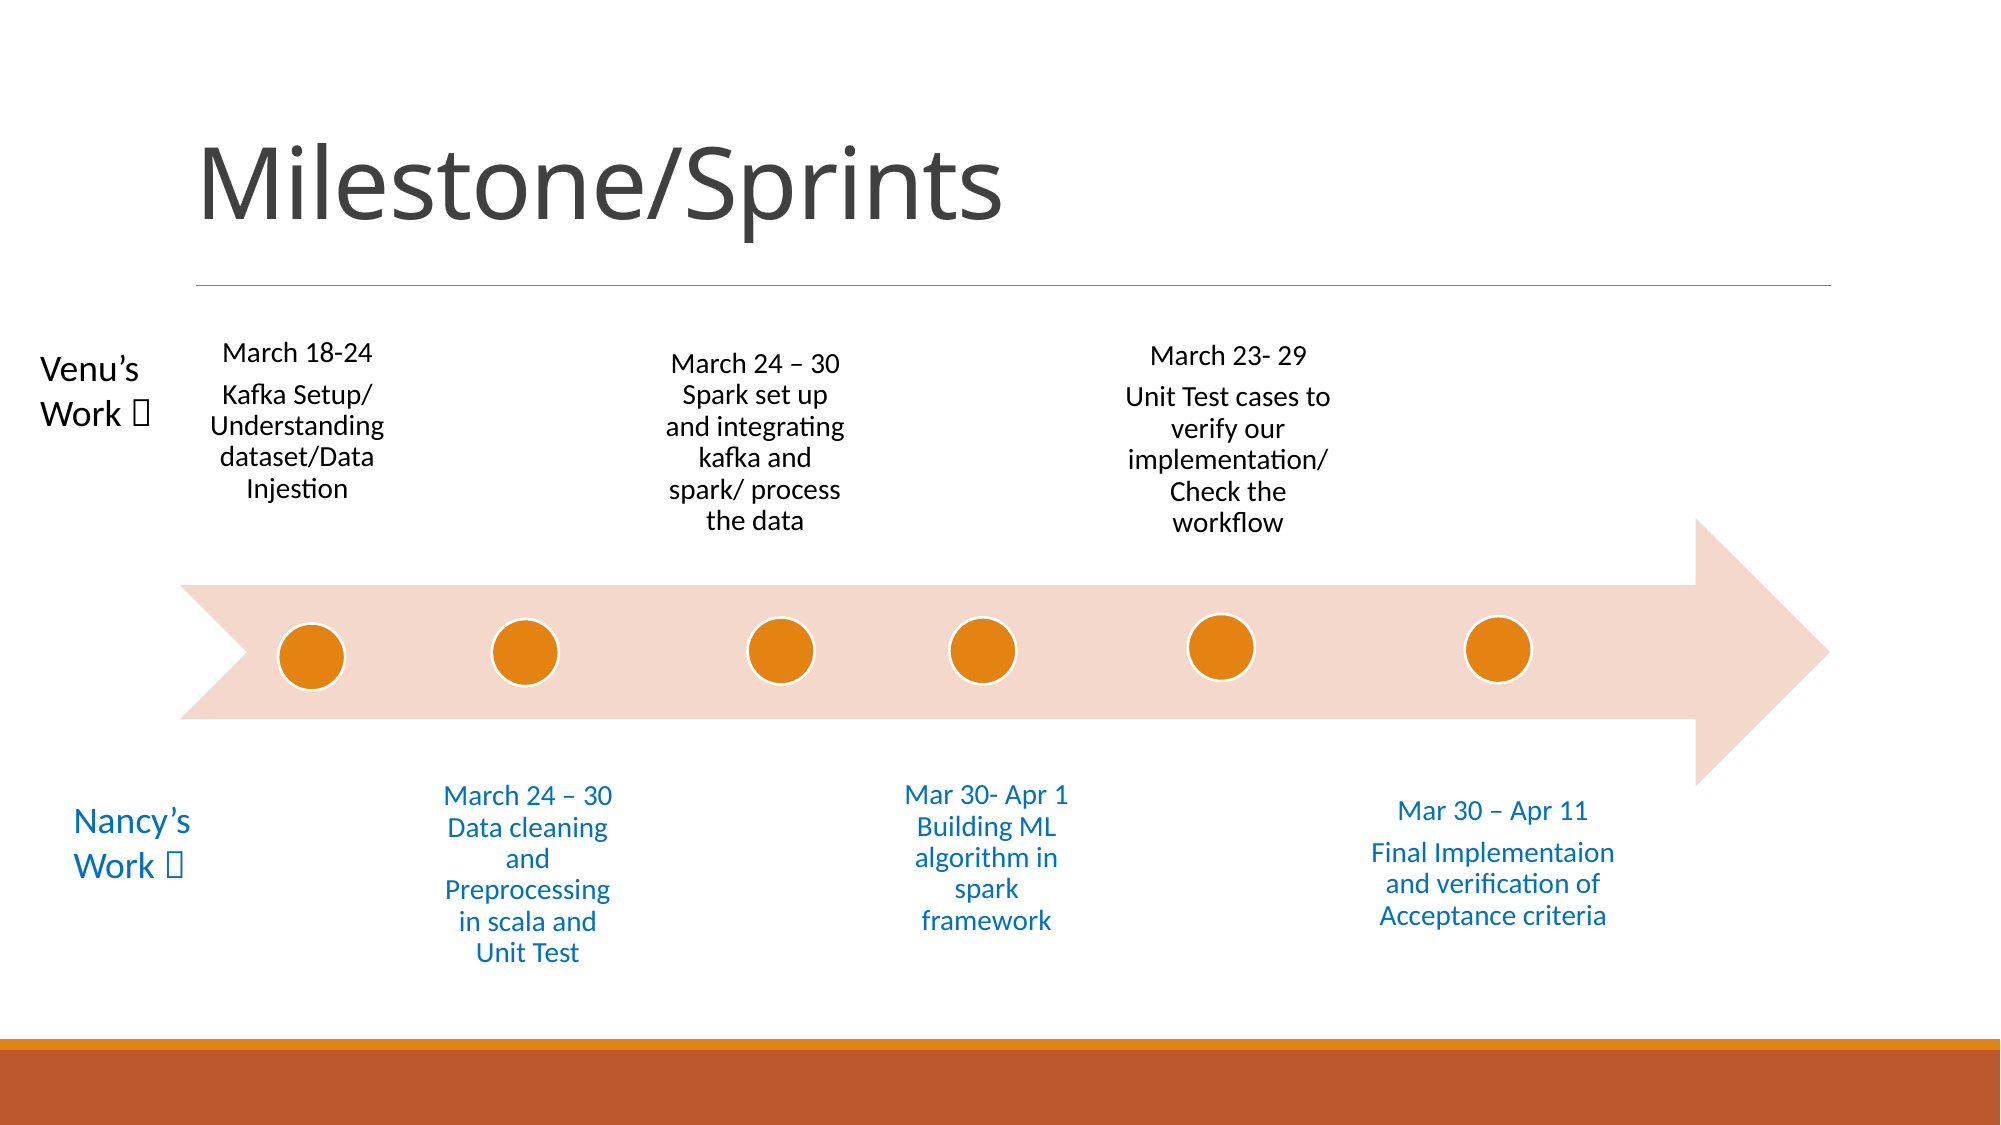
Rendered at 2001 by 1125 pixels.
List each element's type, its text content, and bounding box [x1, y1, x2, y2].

text_box Nancy’s Work  [58, 789, 177, 894]
title Milestone/Sprints [180, 47, 1786, 248]
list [179, 316, 1831, 989]
text_box Venu’s Work  [25, 336, 177, 442]
